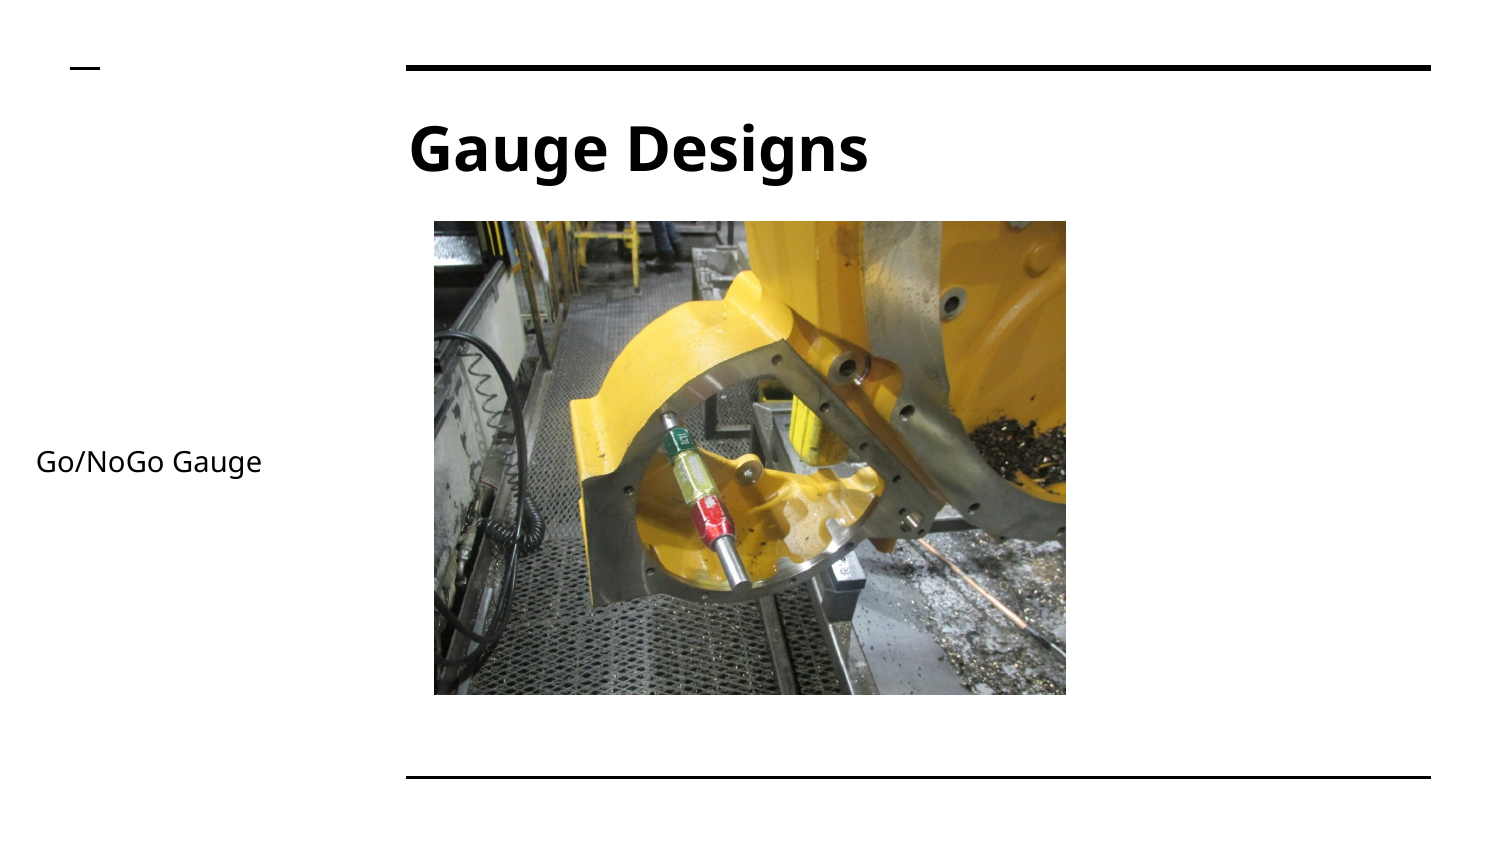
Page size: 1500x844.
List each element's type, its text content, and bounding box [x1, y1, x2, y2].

list Go/NoGo Gauge [20, 423, 394, 493]
picture [434, 220, 1066, 695]
title Gauge Designs [393, 94, 1431, 199]
